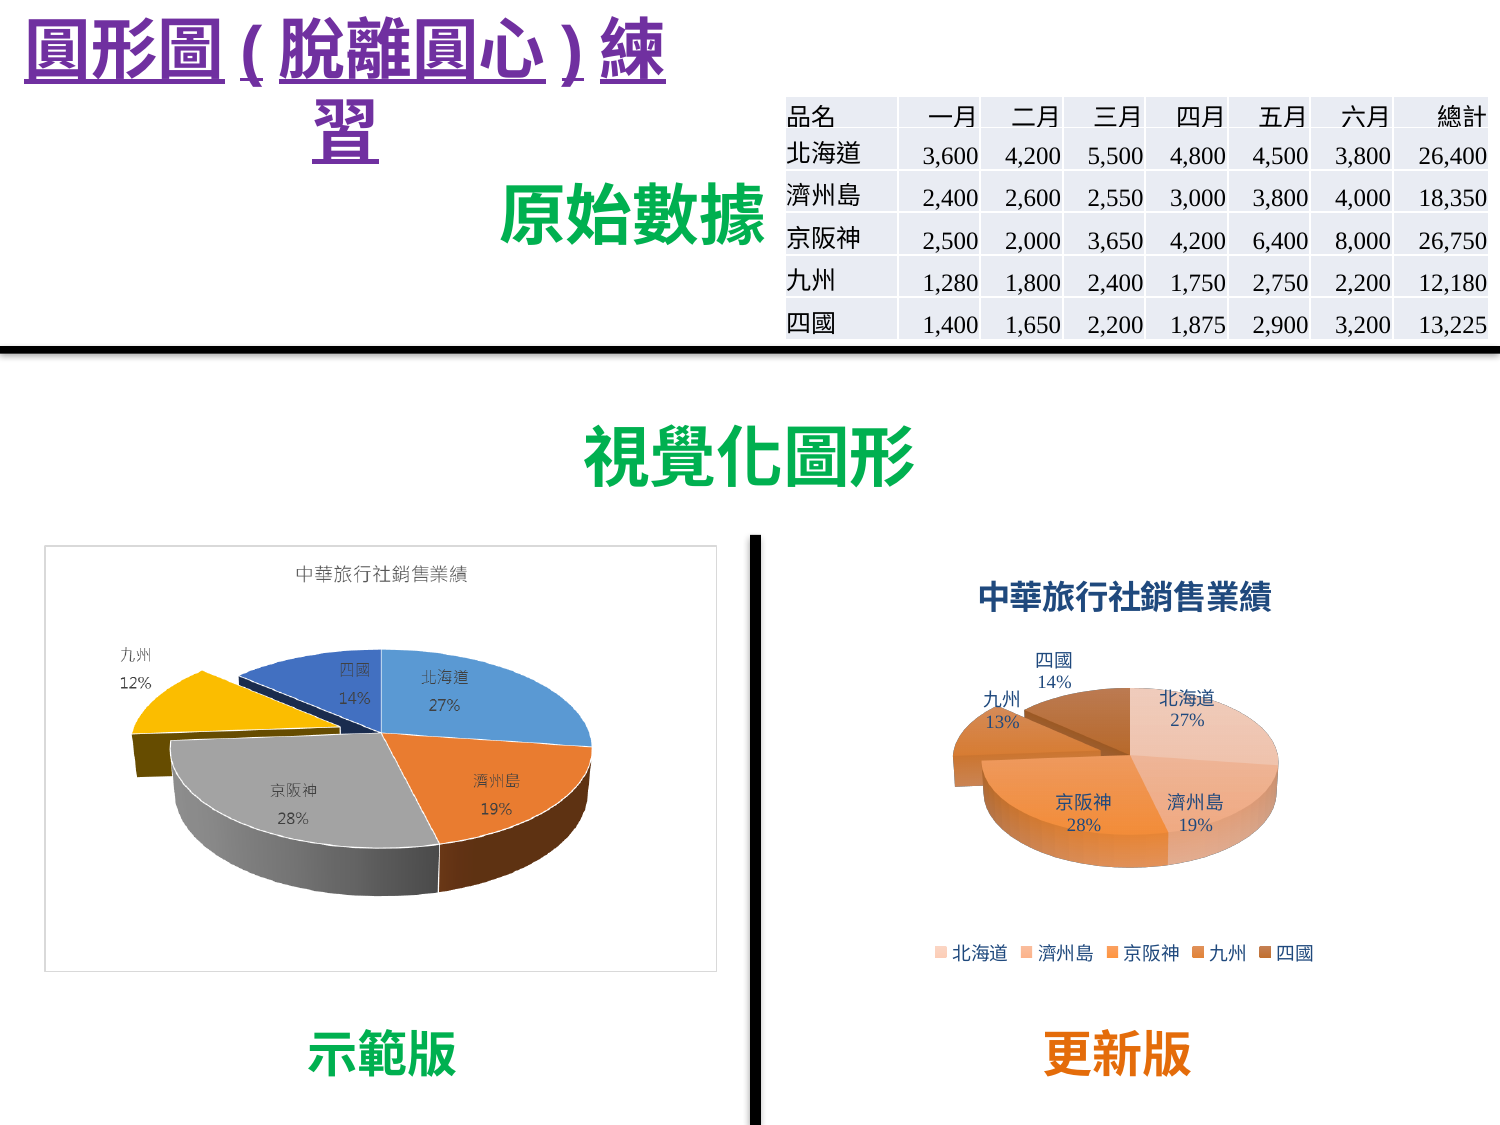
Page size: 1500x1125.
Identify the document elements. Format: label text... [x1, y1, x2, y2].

table_cell 2,600 [981, 171, 1062, 211]
table_cell 26,750 [1394, 213, 1488, 254]
table_cell 2,400 [899, 171, 979, 211]
table_cell 2,200 [1311, 256, 1392, 296]
table_cell 2,500 [899, 213, 979, 254]
picture [44, 545, 717, 972]
table_cell 12,180 [1394, 256, 1488, 296]
text_box 視覺化圖形 [0, 406, 1500, 502]
table_cell 3,650 [1064, 213, 1144, 254]
table_cell 京阪神 [786, 213, 897, 254]
table_cell 5,500 [1064, 128, 1144, 169]
table_cell 九州 [786, 256, 897, 296]
table_cell 1,750 [1146, 256, 1227, 296]
table_cell 3,800 [1229, 171, 1309, 211]
table_header 四月 [1146, 97, 1227, 127]
table_cell 2,750 [1229, 256, 1309, 296]
table_cell 2,400 [1064, 256, 1144, 296]
table_cell 1,875 [1146, 298, 1227, 339]
table_header 一月 [899, 97, 979, 127]
table_cell 3,600 [899, 128, 979, 169]
text_box 圓形圖(脫離圓心)練習 [0, 0, 691, 175]
table_cell 4,200 [1146, 213, 1227, 254]
table_cell 1,280 [899, 256, 979, 296]
text_box 原始數據 [484, 165, 785, 261]
table_header 二月 [981, 97, 1062, 127]
table_cell 2,900 [1229, 298, 1309, 339]
table_cell 6,400 [1229, 213, 1309, 254]
table_cell 1,650 [981, 298, 1062, 339]
table_cell 8,000 [1311, 213, 1392, 254]
text_box [750, 1090, 761, 1125]
table_cell 1,400 [899, 298, 979, 339]
table_header 五月 [1229, 97, 1309, 127]
table_header 品名 [786, 97, 897, 127]
table_cell 4,800 [1146, 128, 1227, 169]
table_header 三月 [1064, 97, 1144, 127]
table_cell 2,000 [981, 213, 1062, 254]
table_cell 3,000 [1146, 171, 1227, 211]
table_cell 北海道 [786, 128, 897, 169]
table_cell 4,500 [1229, 128, 1309, 169]
chart [794, 545, 1456, 972]
table_cell 2,200 [1064, 298, 1144, 339]
table_cell 4,200 [981, 128, 1062, 169]
table_cell 4,000 [1311, 171, 1392, 211]
text_box [750, 534, 761, 1015]
table_cell 四國 [786, 298, 897, 339]
table_cell 1,800 [981, 256, 1062, 296]
table_cell 18,350 [1394, 171, 1488, 211]
table_cell 濟州島 [786, 171, 897, 211]
text_box [0, 346, 1500, 354]
table_cell 2,550 [1064, 171, 1144, 211]
table_cell 26,400 [1394, 128, 1488, 169]
table_cell 3,800 [1311, 128, 1392, 169]
table_cell 3,200 [1311, 298, 1392, 339]
text_box 示範版 更新版 [0, 1015, 1500, 1090]
table_header 總計 [1394, 97, 1488, 127]
table_header 六月 [1311, 97, 1392, 127]
table_cell 13,225 [1394, 298, 1488, 339]
